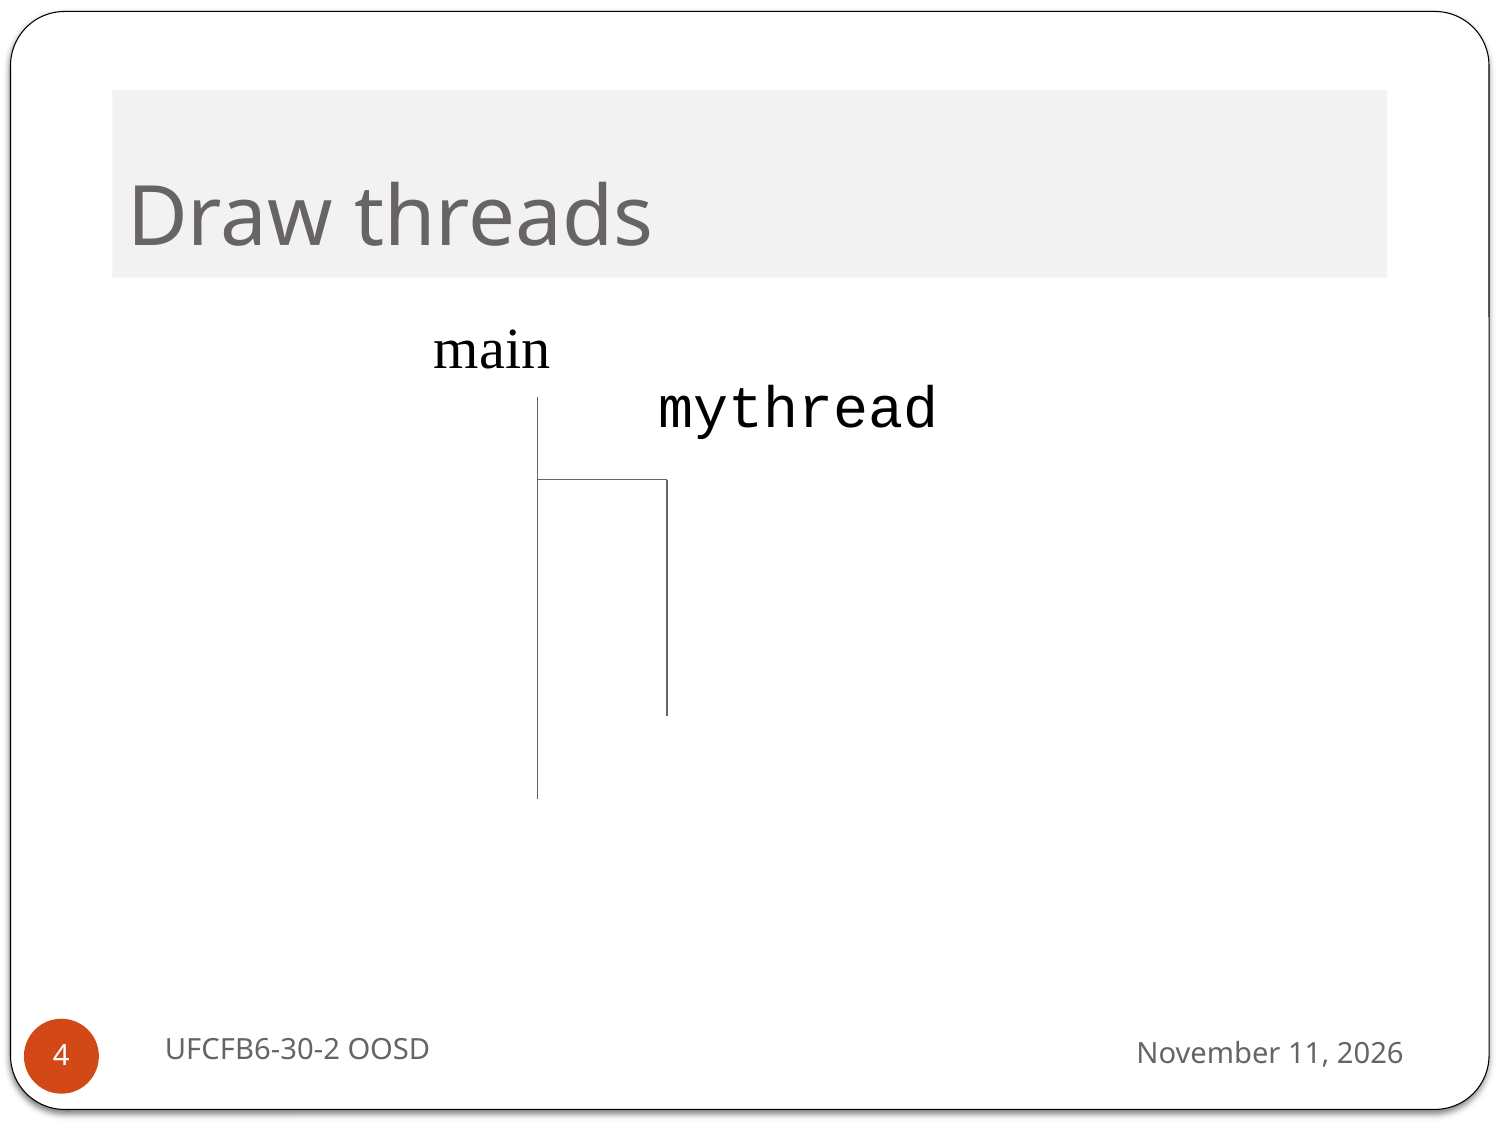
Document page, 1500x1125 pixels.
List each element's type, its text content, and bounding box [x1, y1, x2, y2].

text_box mythread [643, 361, 963, 447]
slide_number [1012, 1015, 1419, 1094]
text_box main [419, 302, 620, 388]
footer UFCFB6-30-2 OOSD [150, 1012, 800, 1088]
slide_number 4 [23, 1018, 99, 1094]
title Draw threads [112, 90, 1388, 278]
